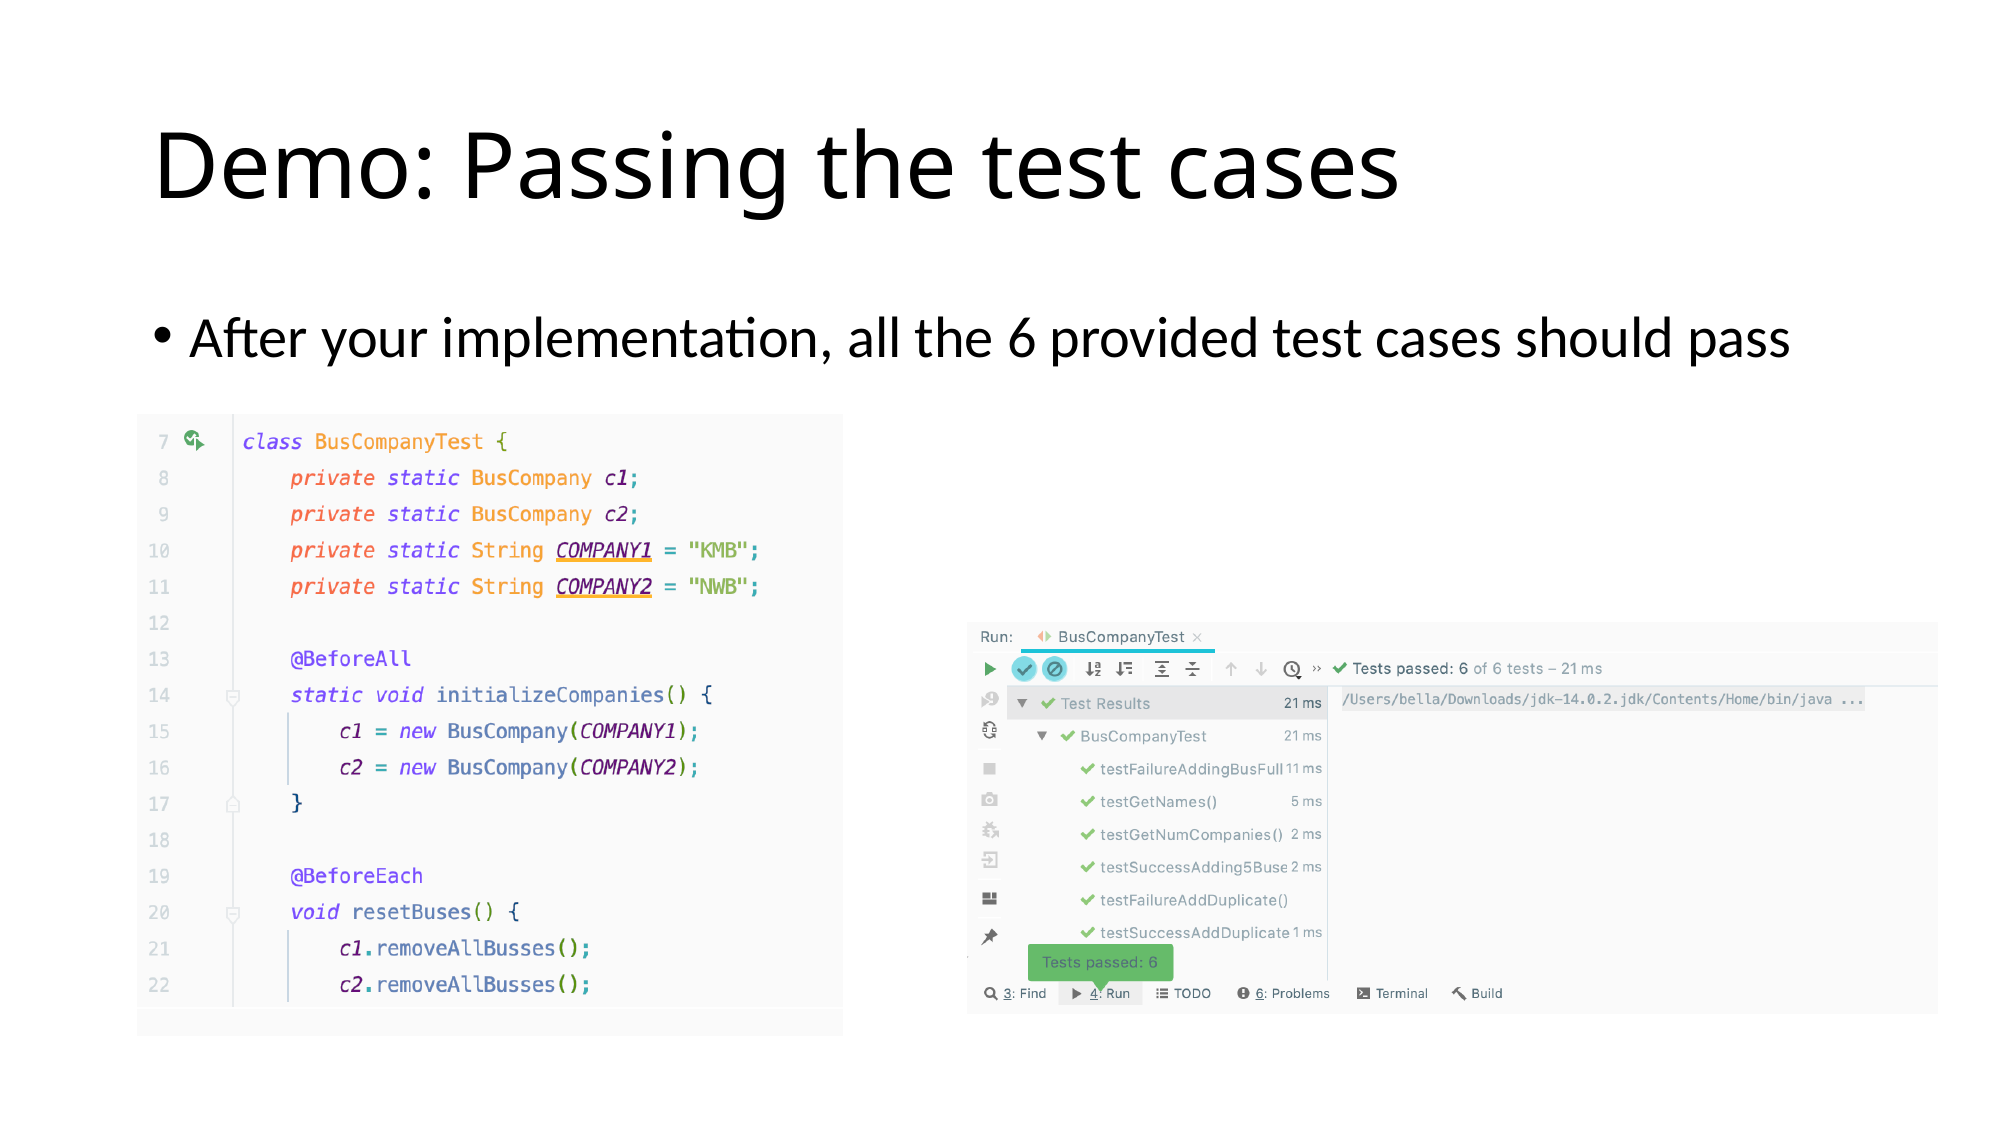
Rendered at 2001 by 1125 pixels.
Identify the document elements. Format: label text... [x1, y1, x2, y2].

title Demo: Passing the test cases [137, 59, 1863, 278]
picture [137, 414, 843, 1036]
picture [967, 622, 1938, 1014]
list After your implementation, all the 6 provided test cases should pass [137, 299, 1863, 1014]
